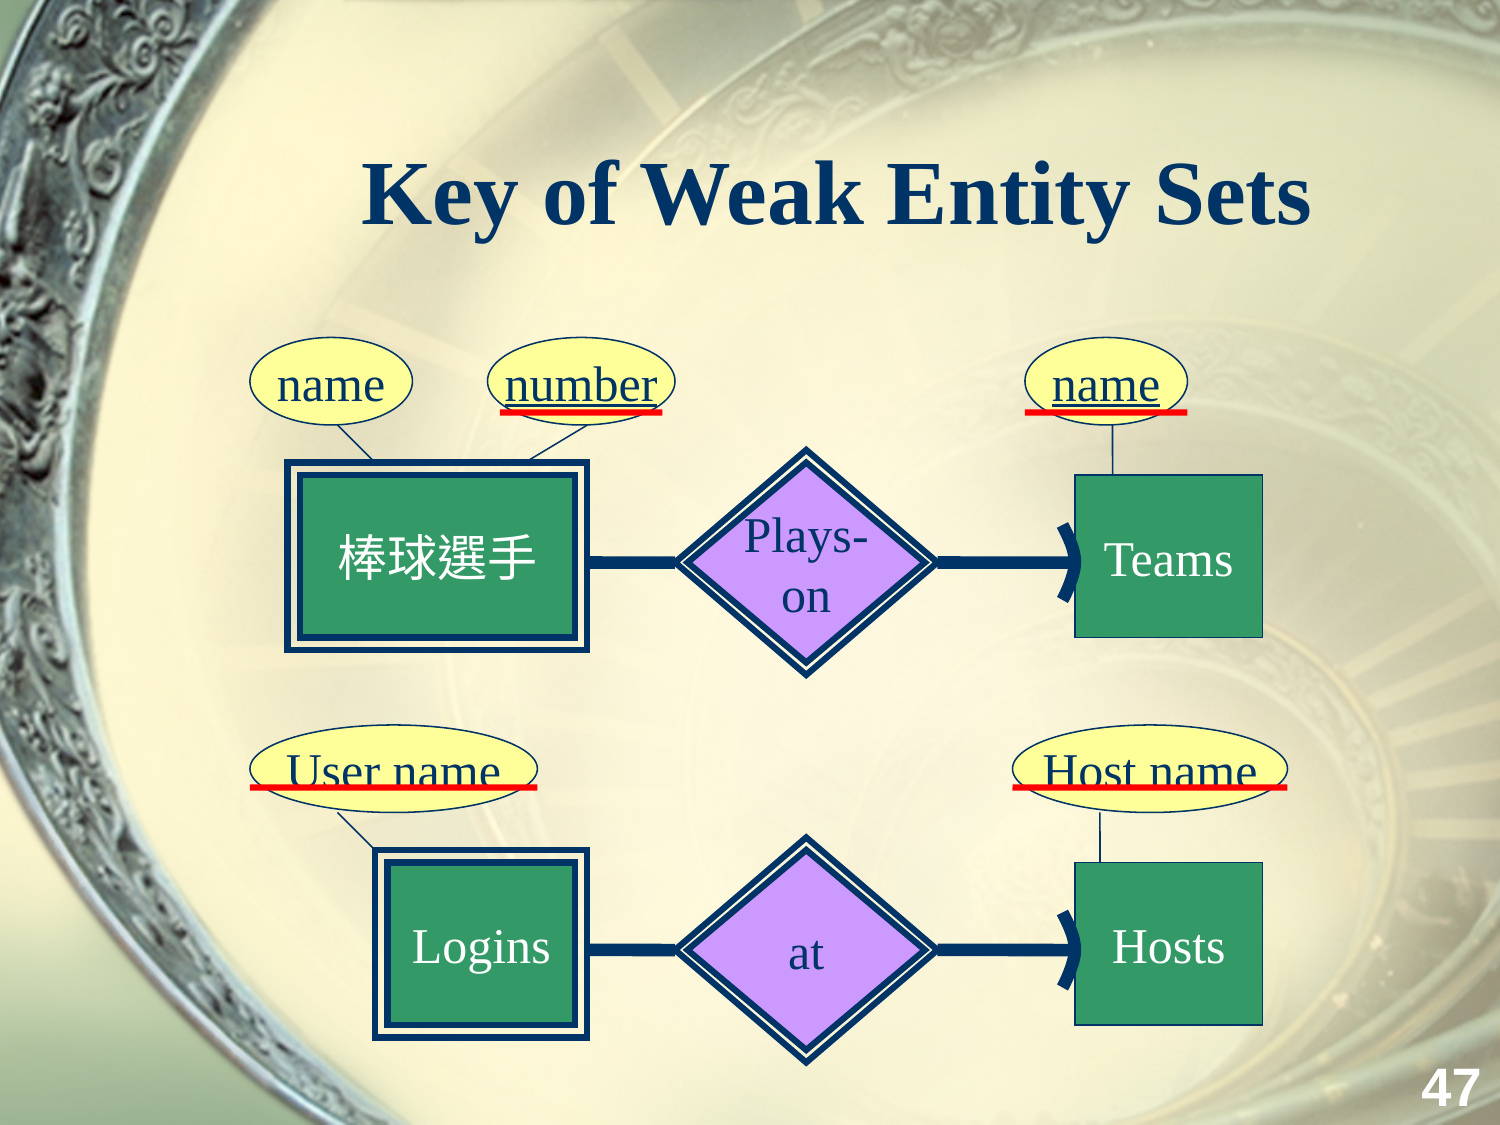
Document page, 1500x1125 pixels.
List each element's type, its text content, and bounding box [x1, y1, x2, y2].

text_box [1062, 524, 1075, 600]
text_box name [1050, 413, 1163, 425]
text_box number [487, 337, 676, 412]
text_box Host name [1026, 788, 1274, 813]
text_box User name [264, 788, 523, 813]
text_box name [1024, 337, 1188, 412]
text_box Host name [1012, 724, 1288, 787]
text_box [675, 449, 937, 675]
text_box [1062, 912, 1075, 988]
picture [0, 0, 1500, 1125]
text_box [287, 462, 588, 650]
text_box Hosts [1074, 862, 1263, 1025]
text_box [675, 837, 938, 1063]
text_box [374, 849, 588, 1038]
title Key of Weak Entity Sets [237, 137, 1438, 275]
text_box User name [249, 724, 538, 787]
text_box name [249, 337, 413, 425]
text_box Teams [1074, 474, 1263, 638]
slide_number 47 [1403, 1044, 1500, 1125]
text_box number [516, 413, 646, 425]
